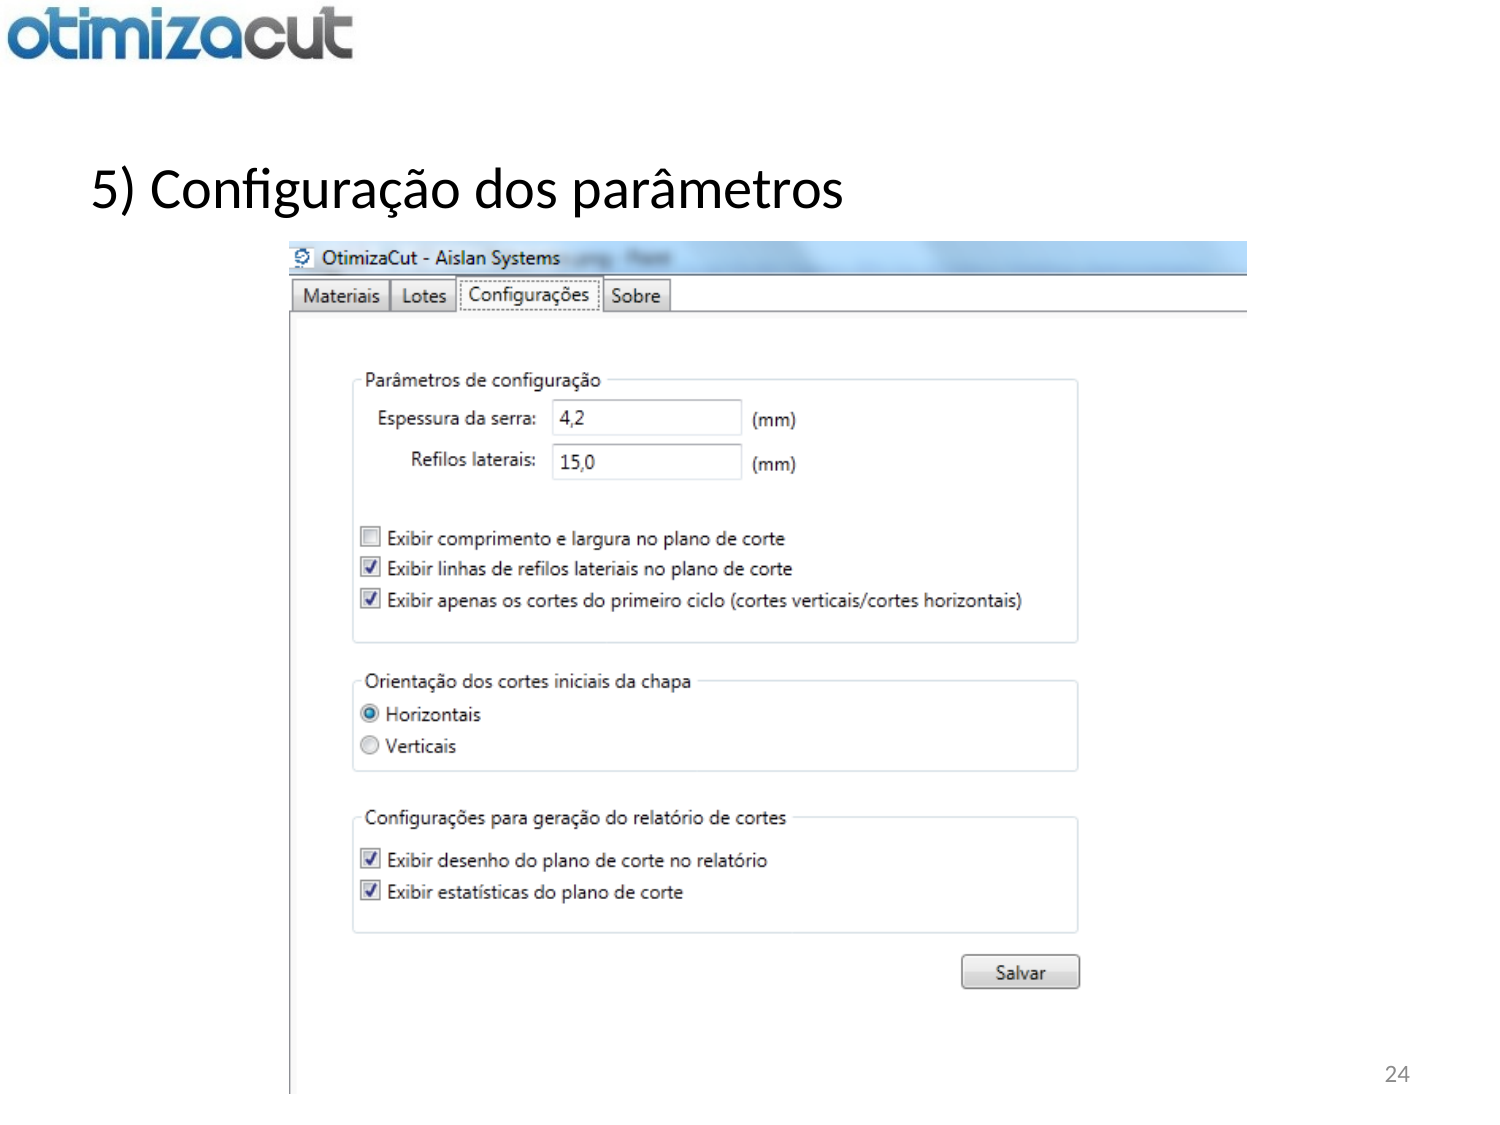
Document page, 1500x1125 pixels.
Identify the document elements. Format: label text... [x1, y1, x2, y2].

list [0, 0, 363, 68]
title 5) Configuração dos parâmetros [0, 91, 1500, 279]
slide_number 24 [1247, 1042, 1425, 1103]
picture [288, 241, 1247, 1095]
